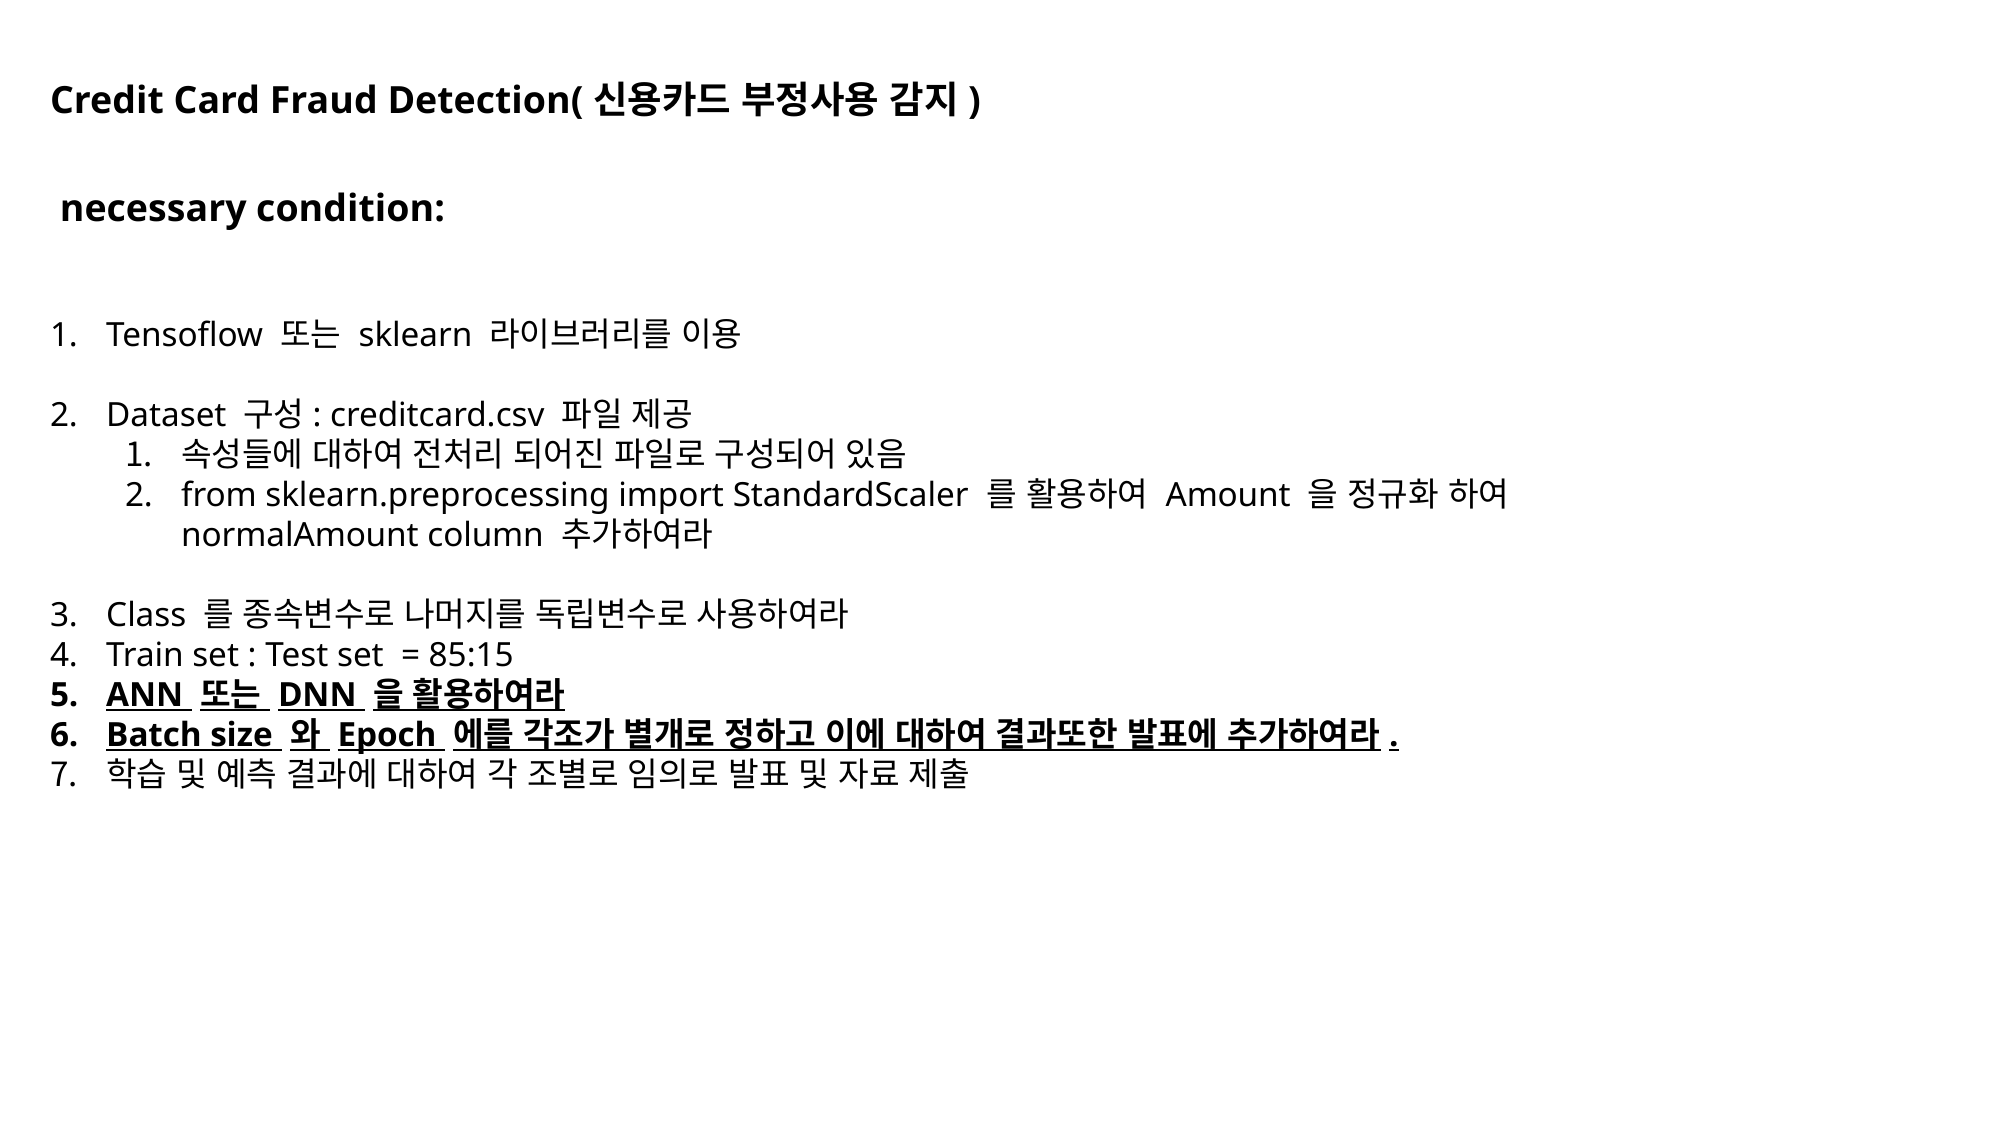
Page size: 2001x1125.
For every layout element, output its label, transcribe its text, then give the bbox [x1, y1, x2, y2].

text_box necessary condition: Tensoflow 또는 sklearn 라이브러리를 이용 Dataset 구성: creditcard.csv 파일 제공 속성들에 대하여 전처리 되어진 파일로 구성되어 있음 from sklearn.preprocessing import StandardScaler 를 활용하여 Amount 을 정규화 하여 normalAmount column 추가하여라 Class 를 종속변수로 나머지를 독립변수로 사용하여라 Train set : Test set = 85:15 ANN 또는 DNN 을 활용하여라 Batch size 와 Epoch 에를 각조가 별개로 정하고 이에 대하여 결과또한 발표에 추가하여라. 학습 및 예측 결과에 대하여 각 조별로 임의로 발표 및 자료 제출 [35, 176, 1727, 801]
text_box Credit Card Fraud Detection(신용카드 부정사용 감지) [35, 69, 1213, 176]
